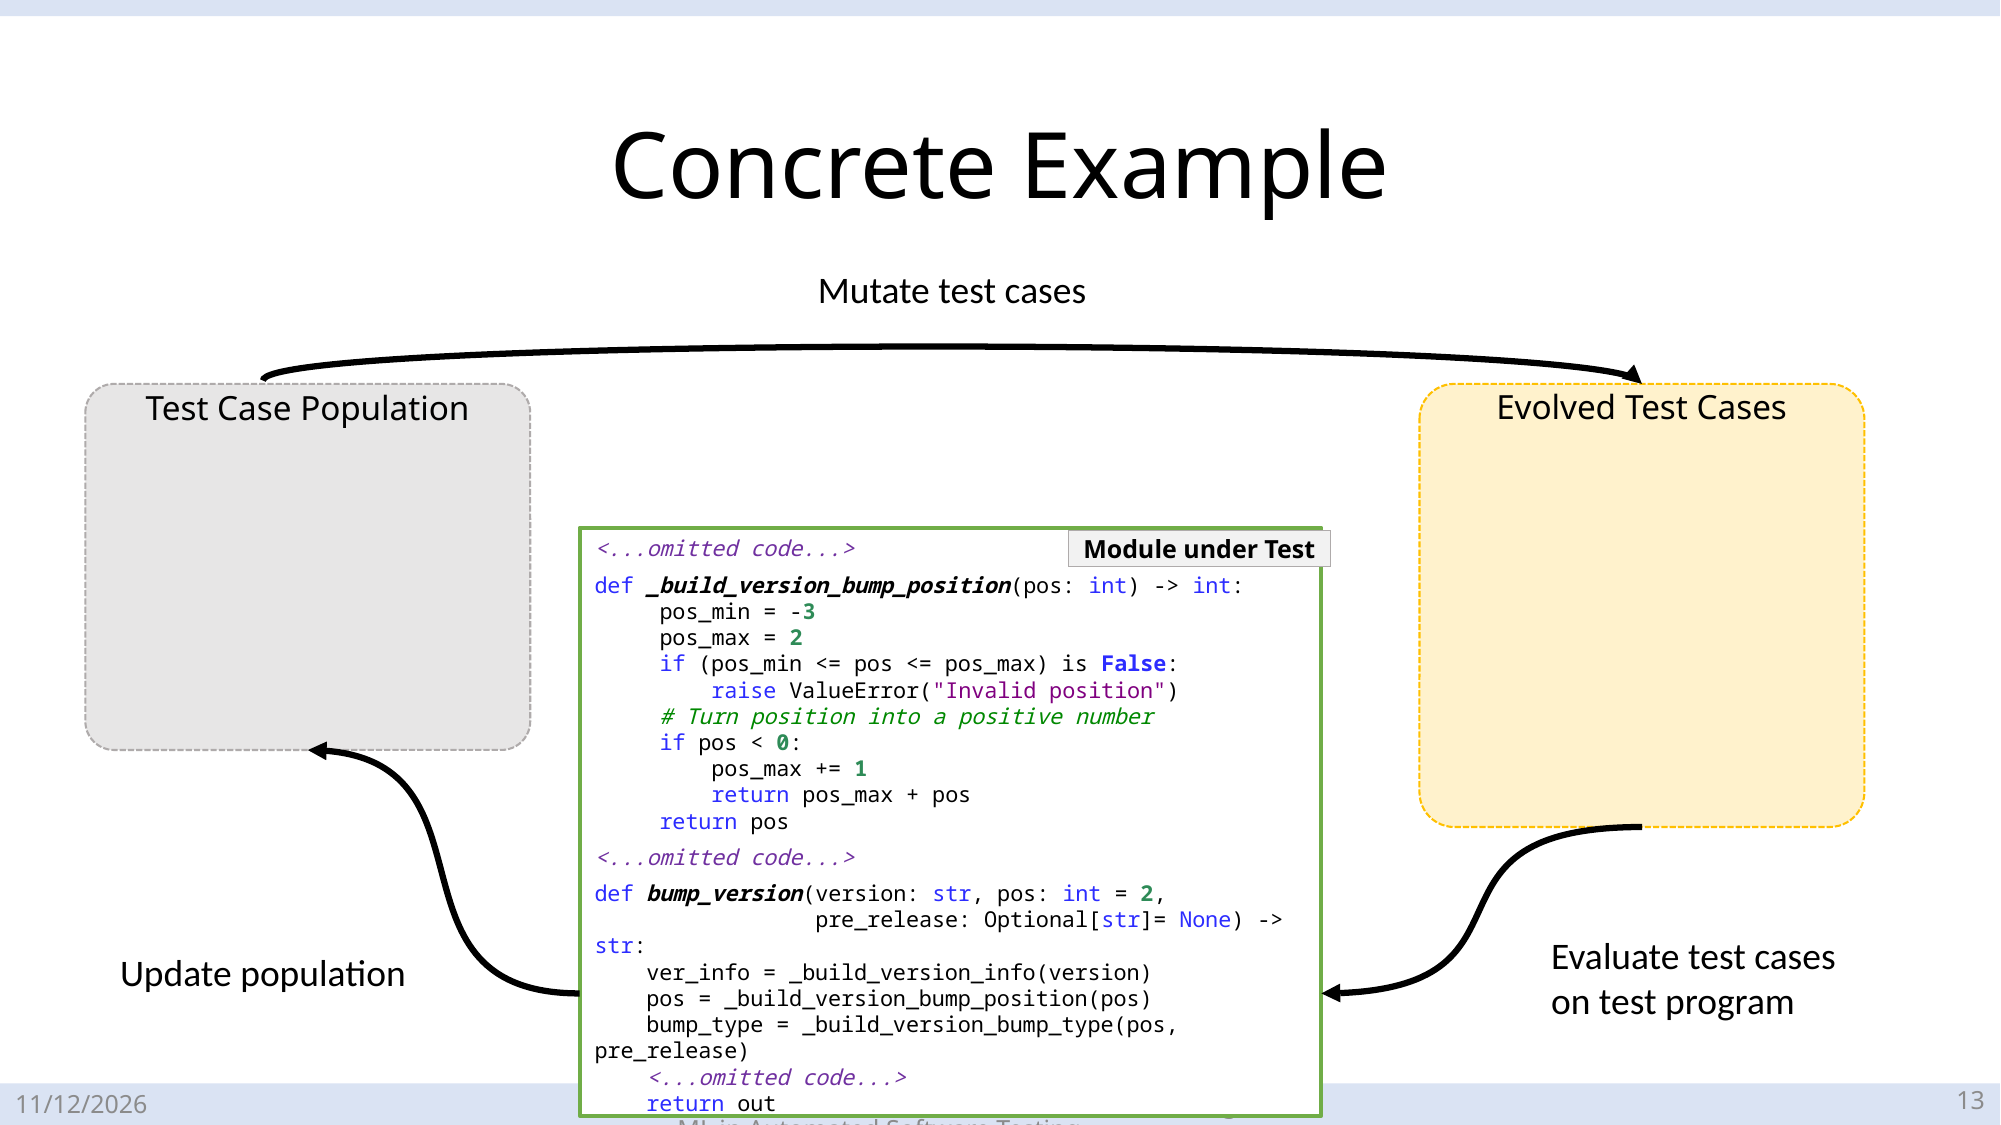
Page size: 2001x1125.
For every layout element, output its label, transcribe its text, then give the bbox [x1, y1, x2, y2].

text_box Evolved Test Cases [1418, 382, 1866, 829]
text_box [307, 749, 580, 994]
slide_number 12 [1550, 1083, 2000, 1121]
text_box Mutate test cases [955, 258, 1102, 319]
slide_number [0, 1087, 450, 1124]
text_box Test Case Population [84, 382, 532, 752]
text_box Module under Test [1068, 530, 1331, 567]
footer Caroline Lemieux — The Promises and Challenges of ML in Automated Software Testing [662, 1087, 1338, 1124]
text_box <...omitted code...> def _build_version_bump_position(pos: int) -> int: pos_min = -3 pos_max = 2 if (pos_min <= pos <= pos_max) is False: raise ValueError("Invalid position") # Turn position into a positive number if pos < 0: pos_max += 1 return pos_max + pos return pos <...omitted code...> def bump_version(version: str, pos: int = 2, pre_release: Optional[str]= None) -> str: ver_info = _build_version_info(version) pos = _build_version_bump_position(pos) bump_type = _build_version_bump_type(pos, pre_release) <...omitted code...> return out [579, 527, 1322, 1116]
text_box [1398, 749, 1565, 1071]
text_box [950, 0, 955, 1072]
text_box Mutate test cases [803, 258, 950, 319]
text_box Update population [105, 942, 442, 1002]
title Concrete Example [955, 59, 1863, 278]
title Concrete Example [137, 59, 950, 278]
text_box Evaluate test cases on test program [1565, 924, 1873, 1030]
